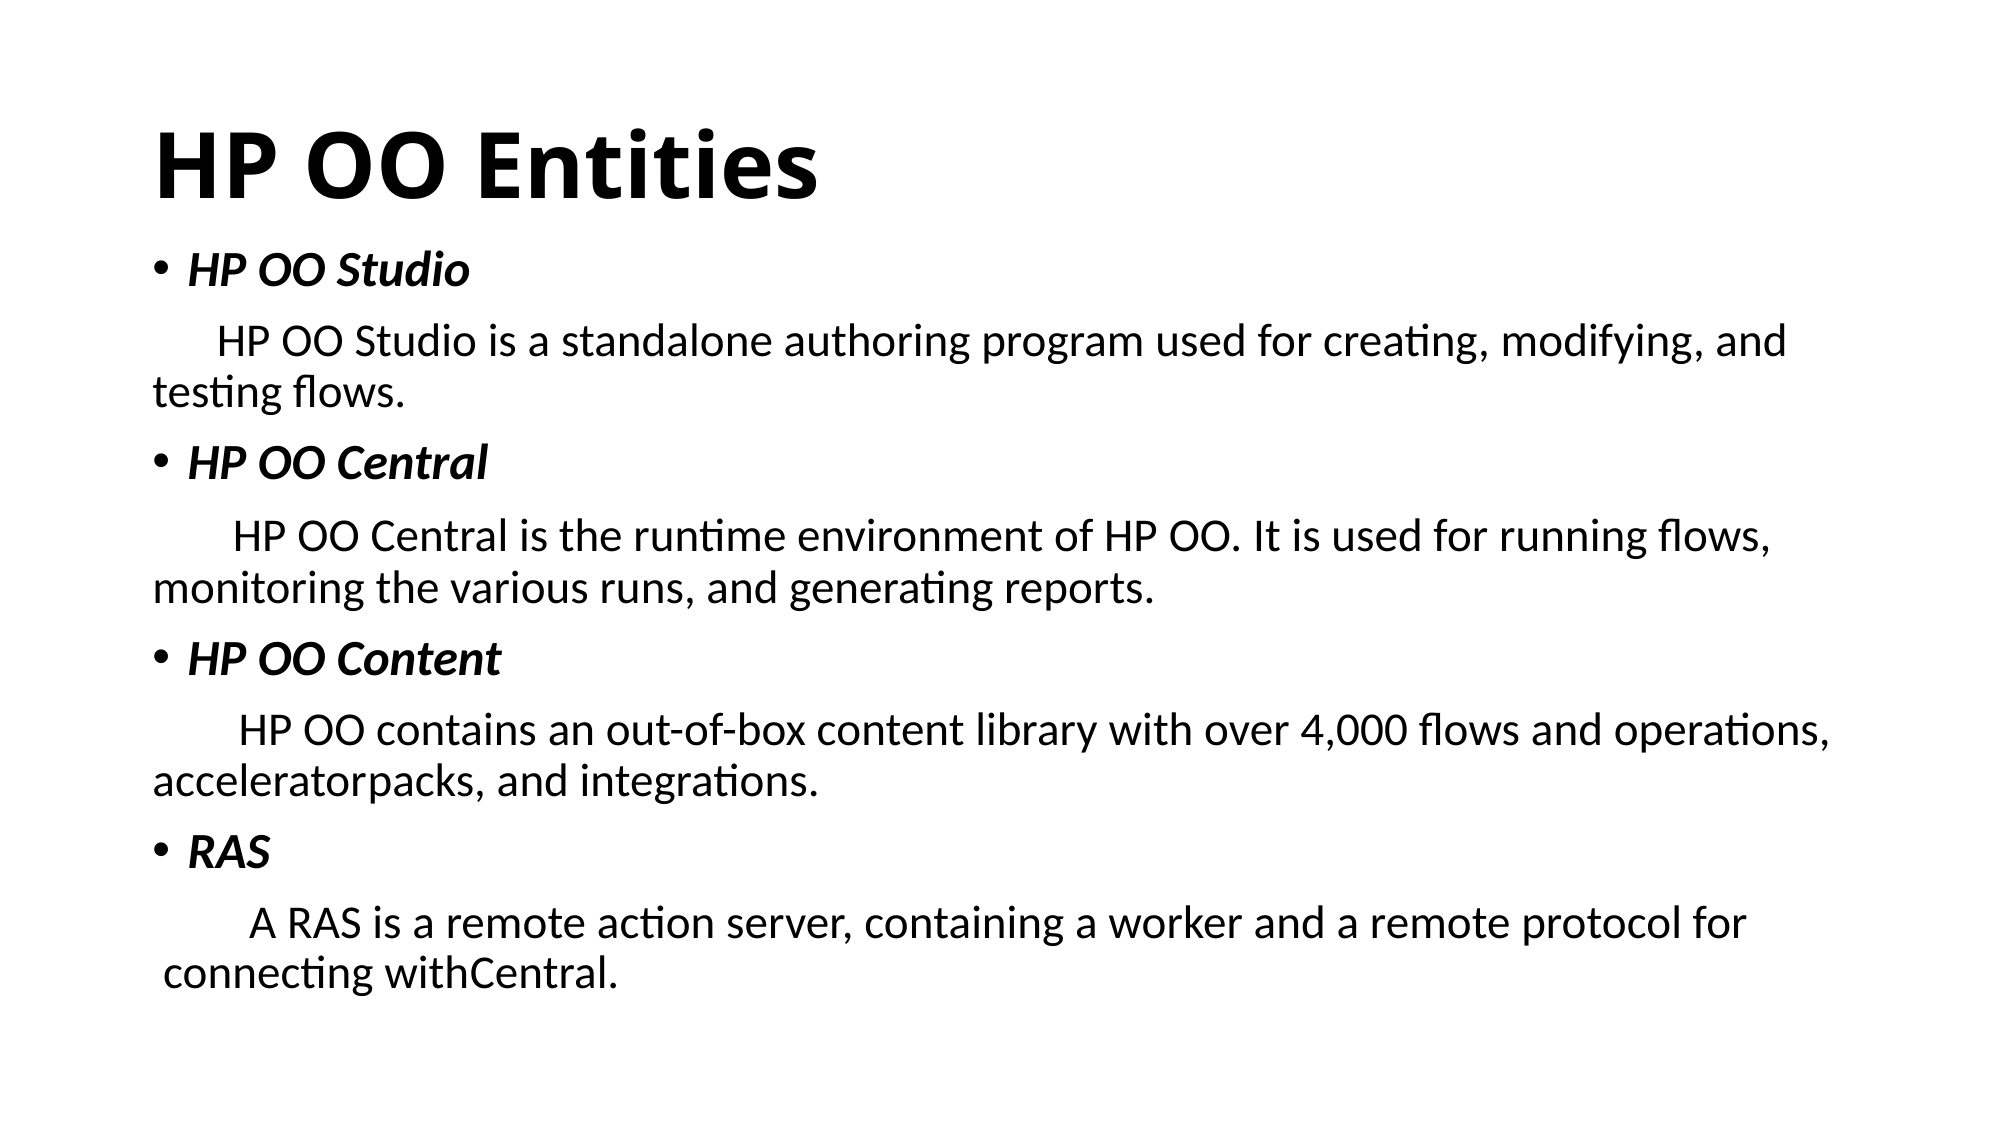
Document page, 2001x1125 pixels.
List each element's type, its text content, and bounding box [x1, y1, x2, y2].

title HP OO Entities [137, 59, 1863, 235]
list HP OO Studio HP OO Studio is a standalone authoring program used for creating, modifying, and testing flows. HP OO Central HP OO Central is the runtime environment of HP OO. It is used for running flows, monitoring the various runs, and generating reports. HP OO Content HP OO contains an out-of-box content library with over 4,000 flows and operations, acceleratorpacks, and integrations. RAS A RAS is a remote action server, containing a worker and a remote protocol for connecting withCentral. [137, 235, 1863, 1014]
